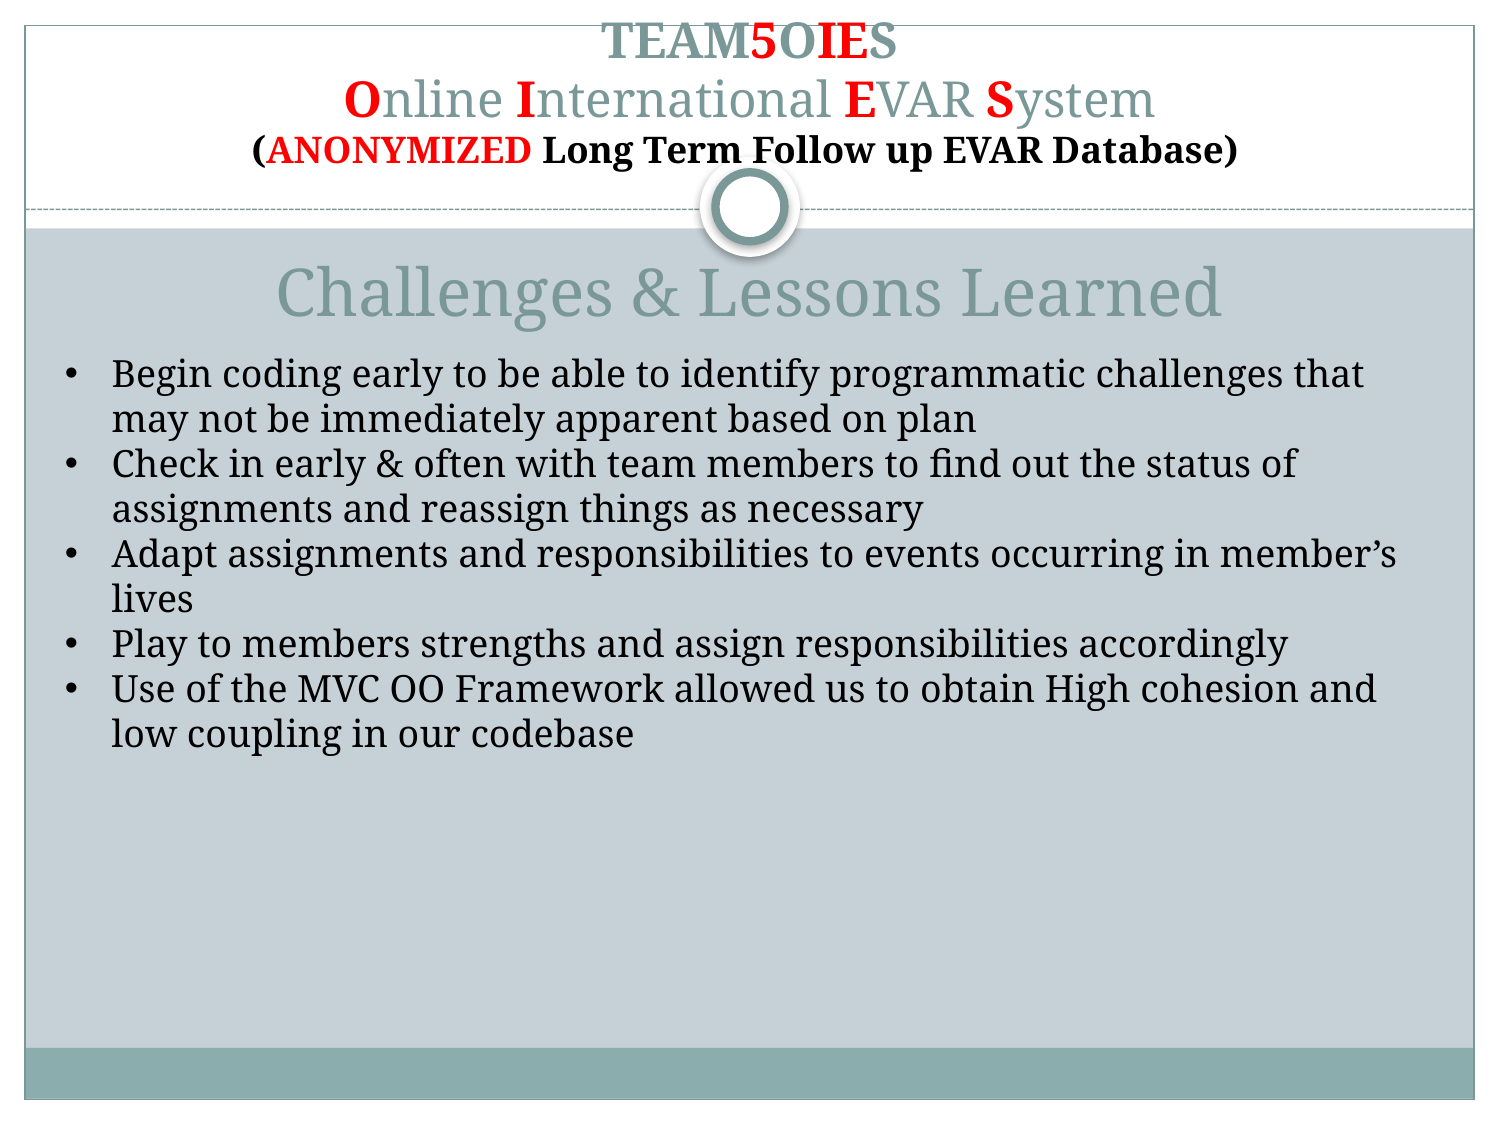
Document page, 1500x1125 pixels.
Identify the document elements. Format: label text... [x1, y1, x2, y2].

text_box Begin coding early to be able to identify programmatic challenges that may not be immediately apparent based on plan Check in early & often with team members to find out the status of assignments and reassign things as necessary Adapt assignments and responsibilities to events occurring in member’s lives Play to members strengths and assign responsibilities accordingly Use of the MVC OO Framework allowed us to obtain High cohesion and low coupling in our codebase [49, 342, 1463, 763]
title TEAM5OIES Online International EVAR System (ANONYMIZED Long Term Follow up EVAR Database) Challenges & Lessons Learned [50, 0, 1450, 337]
